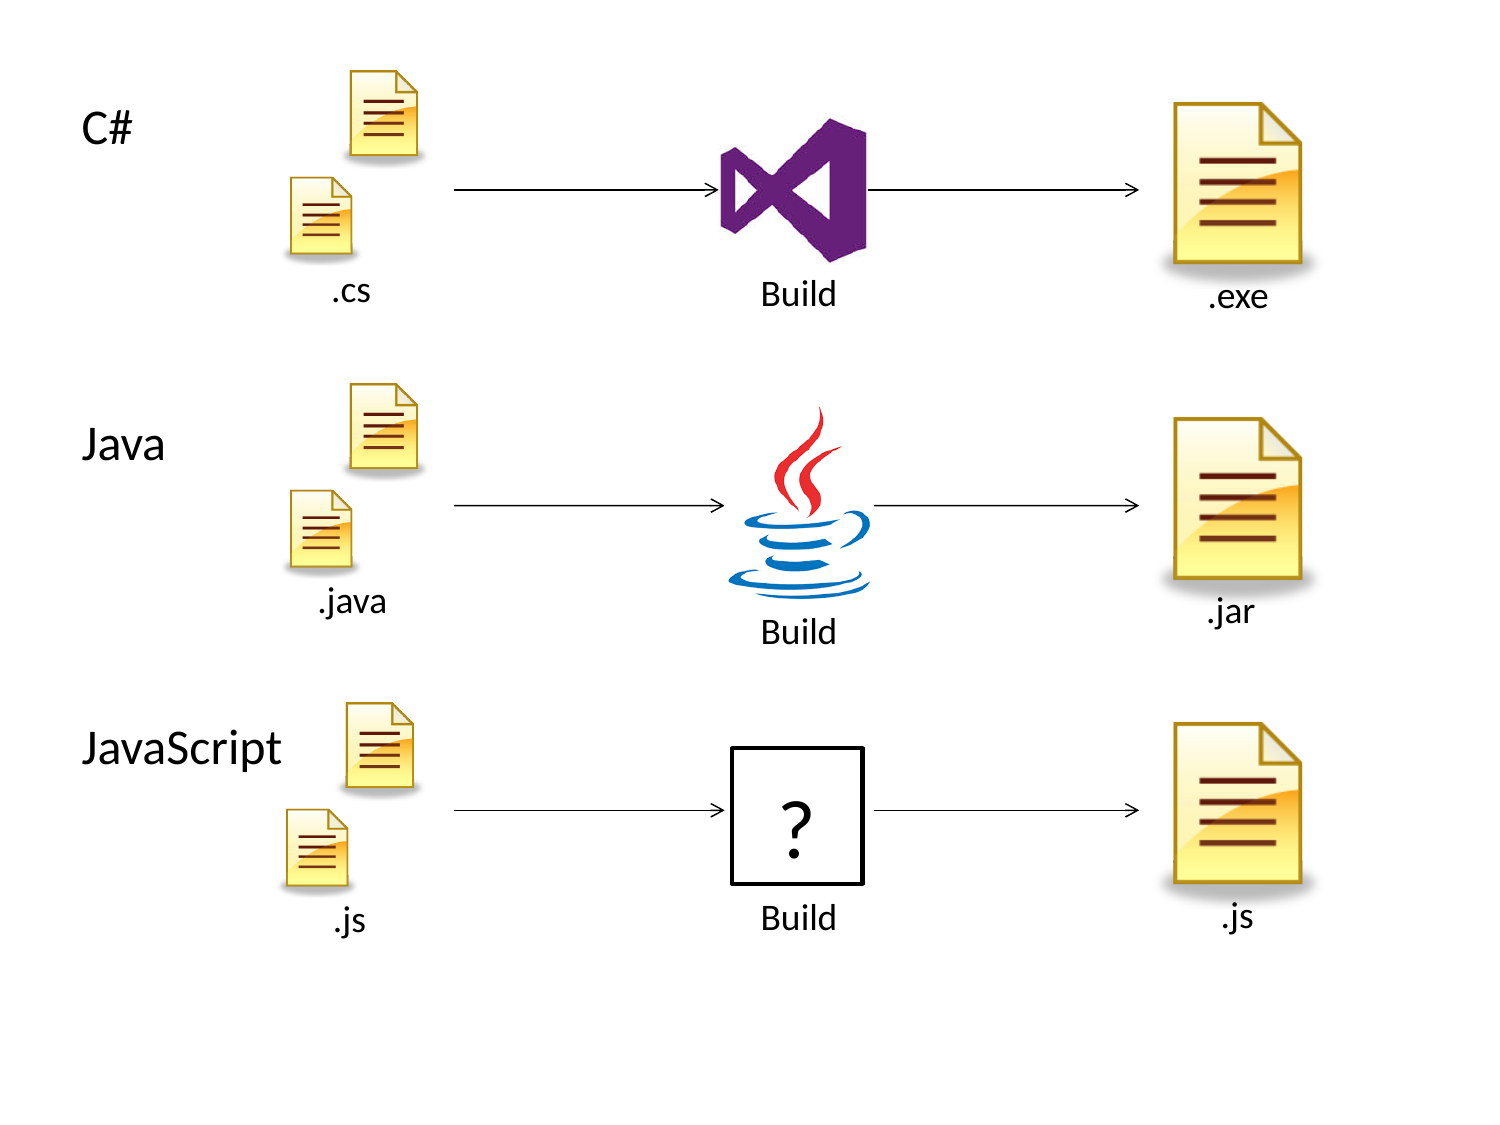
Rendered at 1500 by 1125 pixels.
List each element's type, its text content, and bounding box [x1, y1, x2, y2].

text_box ? [763, 767, 832, 883]
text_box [273, 377, 436, 580]
text_box Build [745, 274, 853, 322]
text_box JavaScript [66, 707, 264, 783]
text_box .cs [316, 275, 387, 318]
text_box Build [745, 613, 853, 660]
text_box .jar [1191, 613, 1271, 639]
picture [1138, 90, 1337, 289]
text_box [273, 64, 436, 267]
text_box .java [302, 586, 403, 629]
picture [718, 115, 869, 265]
text_box Build [745, 886, 853, 946]
text_box .js [318, 905, 381, 948]
text_box C# [66, 87, 163, 162]
text_box .exe [1192, 297, 1284, 324]
text_box .js [1205, 918, 1269, 944]
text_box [269, 696, 432, 899]
text_box [730, 746, 865, 886]
picture [724, 406, 875, 605]
picture [1138, 711, 1337, 910]
picture [1138, 406, 1337, 605]
text_box Java [66, 402, 199, 478]
